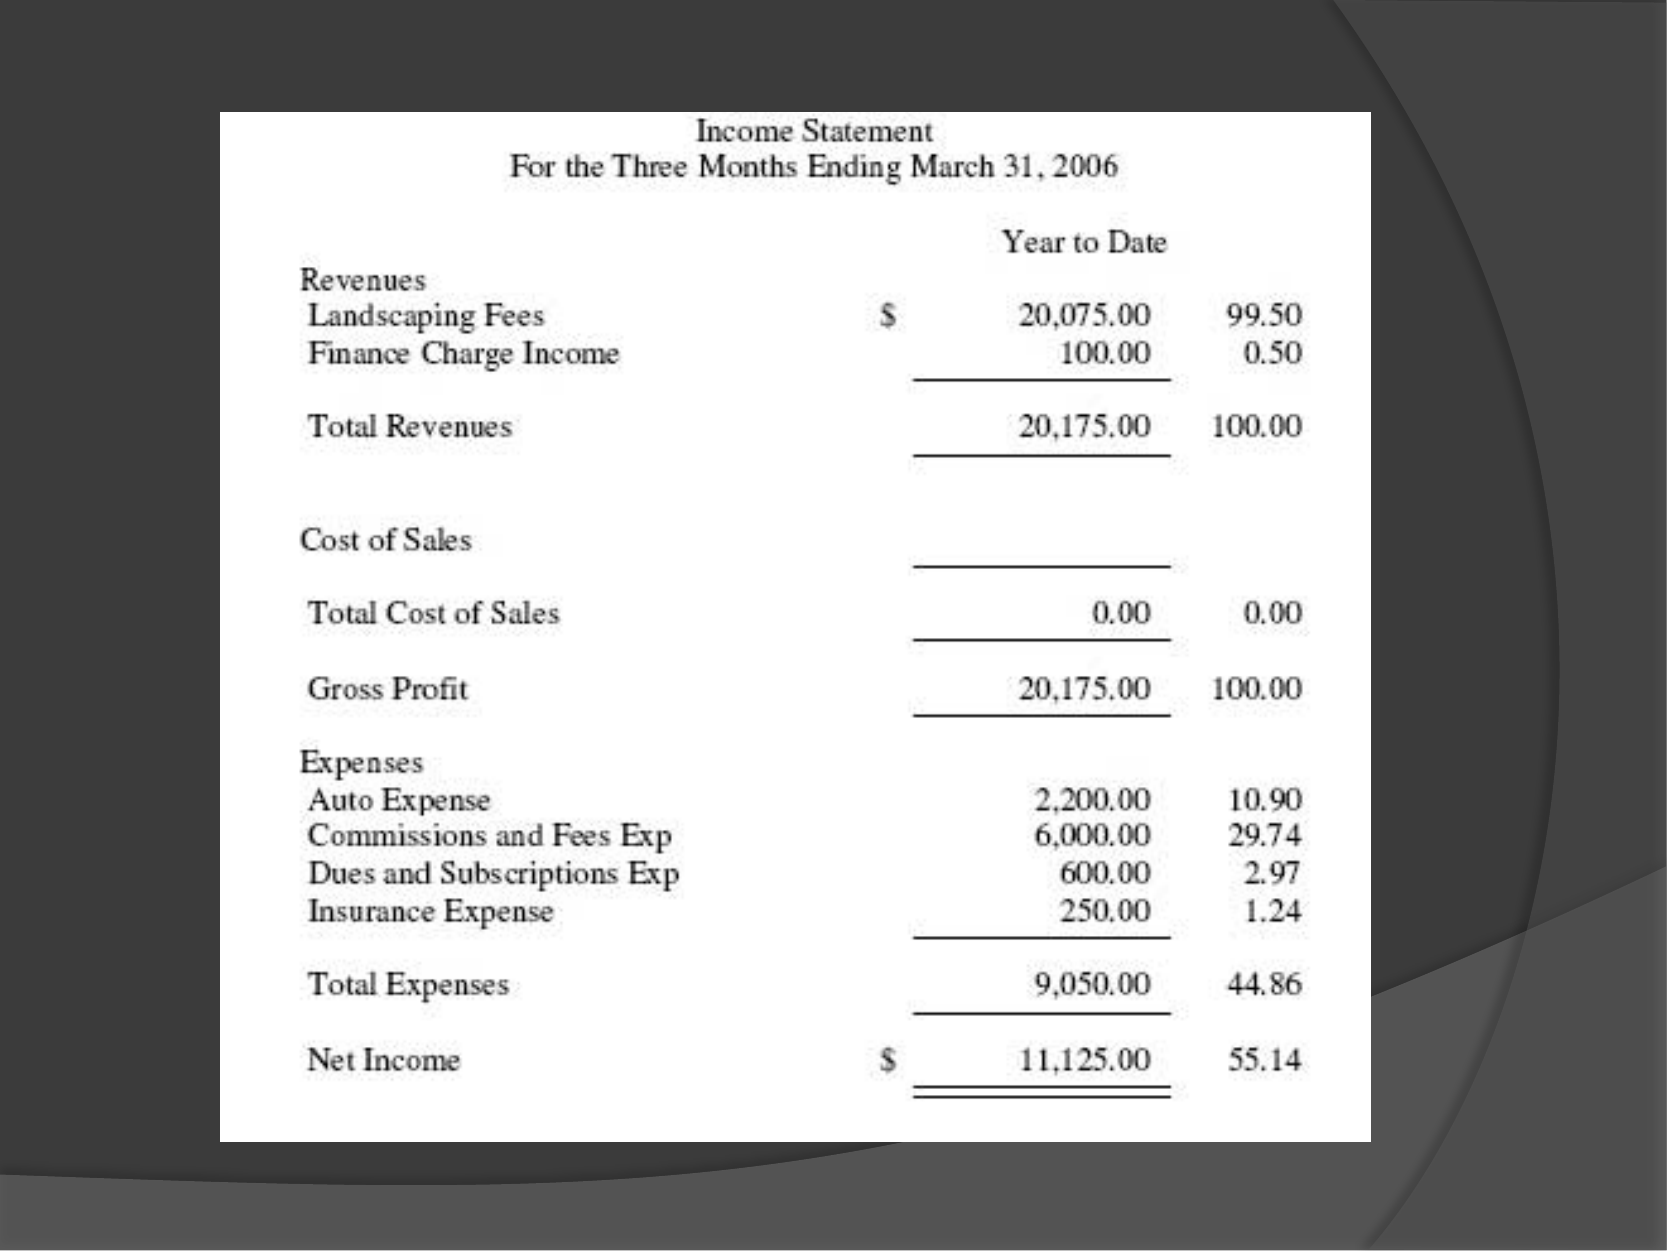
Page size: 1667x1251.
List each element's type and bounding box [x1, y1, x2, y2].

picture [220, 112, 1371, 1142]
